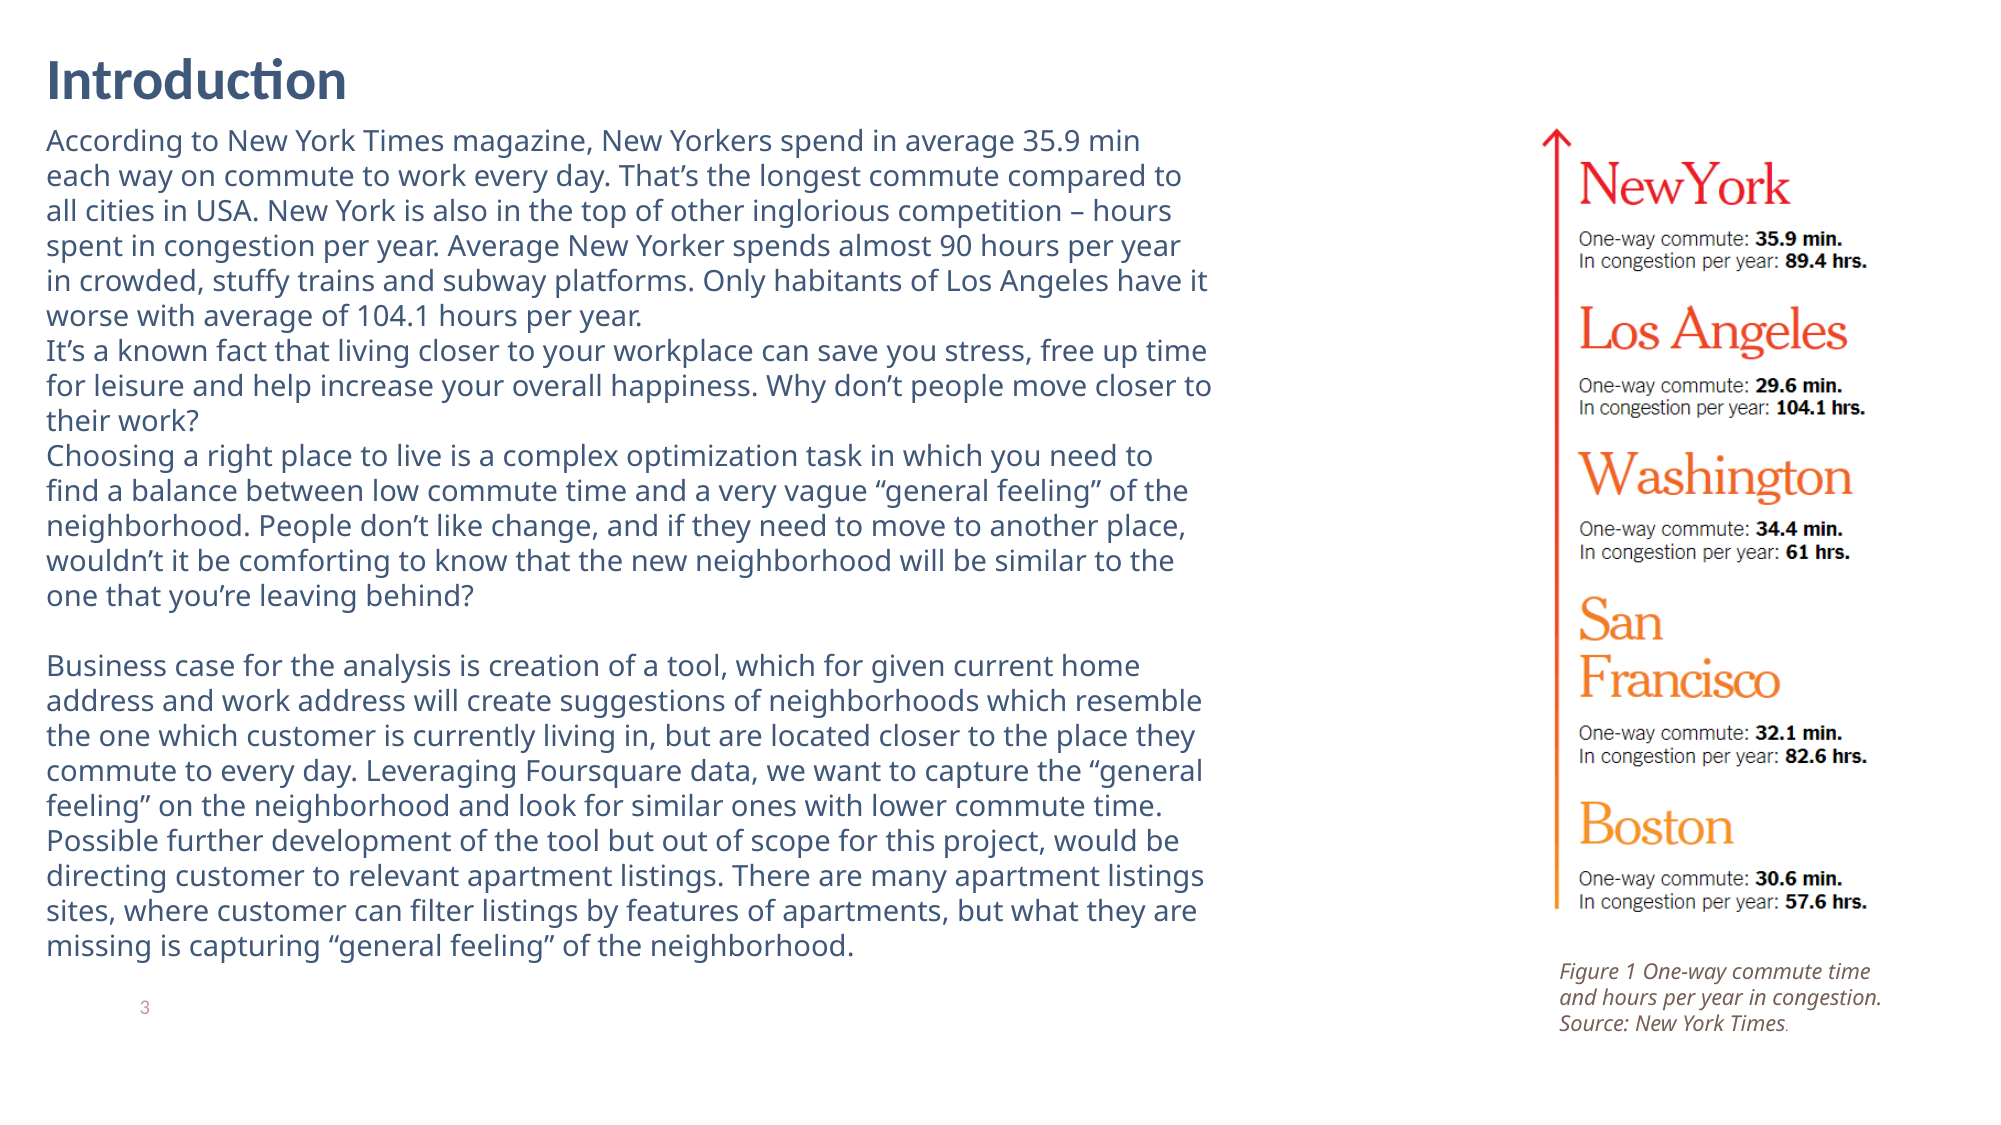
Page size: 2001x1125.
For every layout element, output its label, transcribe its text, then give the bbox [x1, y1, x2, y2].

title Introduction [31, 30, 548, 115]
picture [1502, 98, 1901, 966]
text_box Figure 1 One-way commute time and hours per year in congestion. Source: New York Times. [1559, 966, 1901, 1036]
text_box According to New York Times magazine, New Yorkers spend in average 35.9 min each way on commute to work every day. That’s the longest commute compared to all cities in USA. New York is also in the top of other inglorious competition – hours spent in congestion per year. Average New Yorker spends almost 90 hours per year in crowded, stuffy trains and subway platforms. Only habitants of Los Angeles have it worse with average of 104.1 hours per year. It’s a known fact that living closer to your workplace can save you stress, free up time for leisure and help increase your overall happiness. Why don’t people move closer to their work? Choosing a right place to live is a complex optimization task in which you need to find a balance between low commute time and a very vague “general feeling” of the neighborhood. People don’t like change, and if they need to move to another place, wouldn’t it be comforting to know that the new neighborhood will be similar to the one that you’re leaving behind? Business case for the analysis is creation of a tool, which for given current home address and work address will create suggestions of neighborhoods which resemble the one which customer is currently living in, but are located closer to the place they commute to every day. Leveraging Foursquare data, we want to capture the “general feeling” on the neighborhood and look for similar ones with lower commute time. Possible further development of the tool but out of scope for this project, would be directing customer to relevant apartment listings. There are many apartment listings sites, where customer can filter listings by features of apartments, but what they are missing is capturing “general feeling” of the neighborhood. [31, 115, 1229, 1042]
